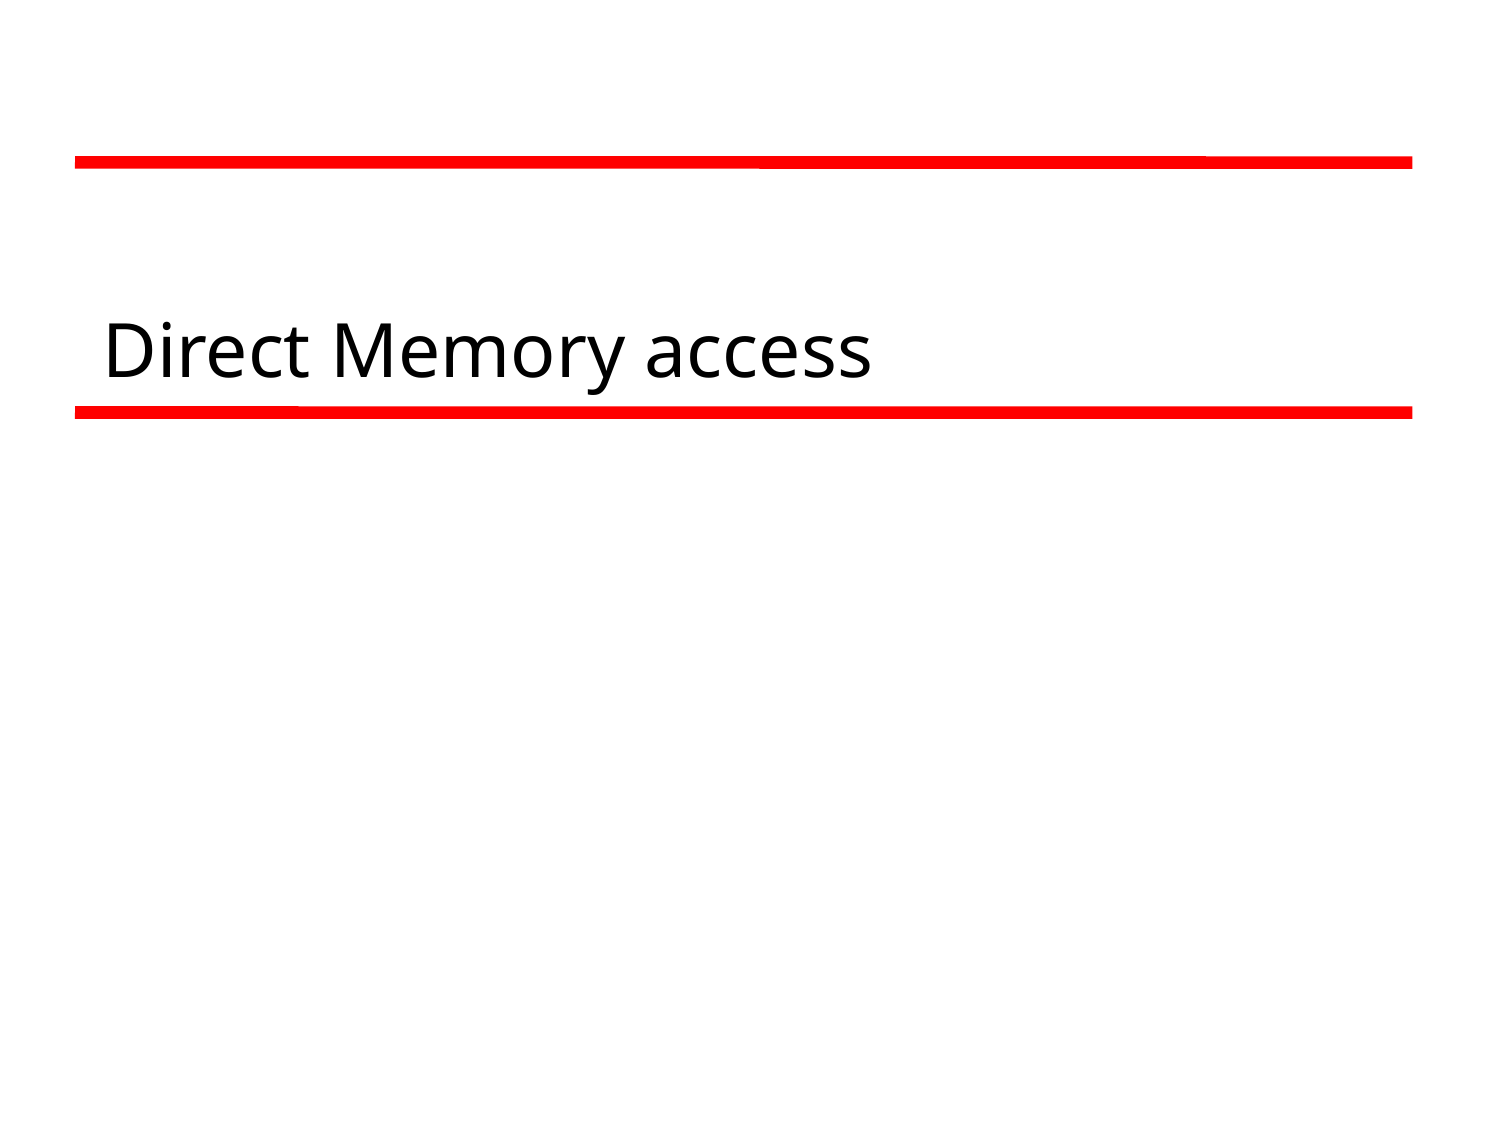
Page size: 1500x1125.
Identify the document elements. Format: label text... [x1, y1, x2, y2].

text_box Direct Memory access [87, 87, 1417, 400]
